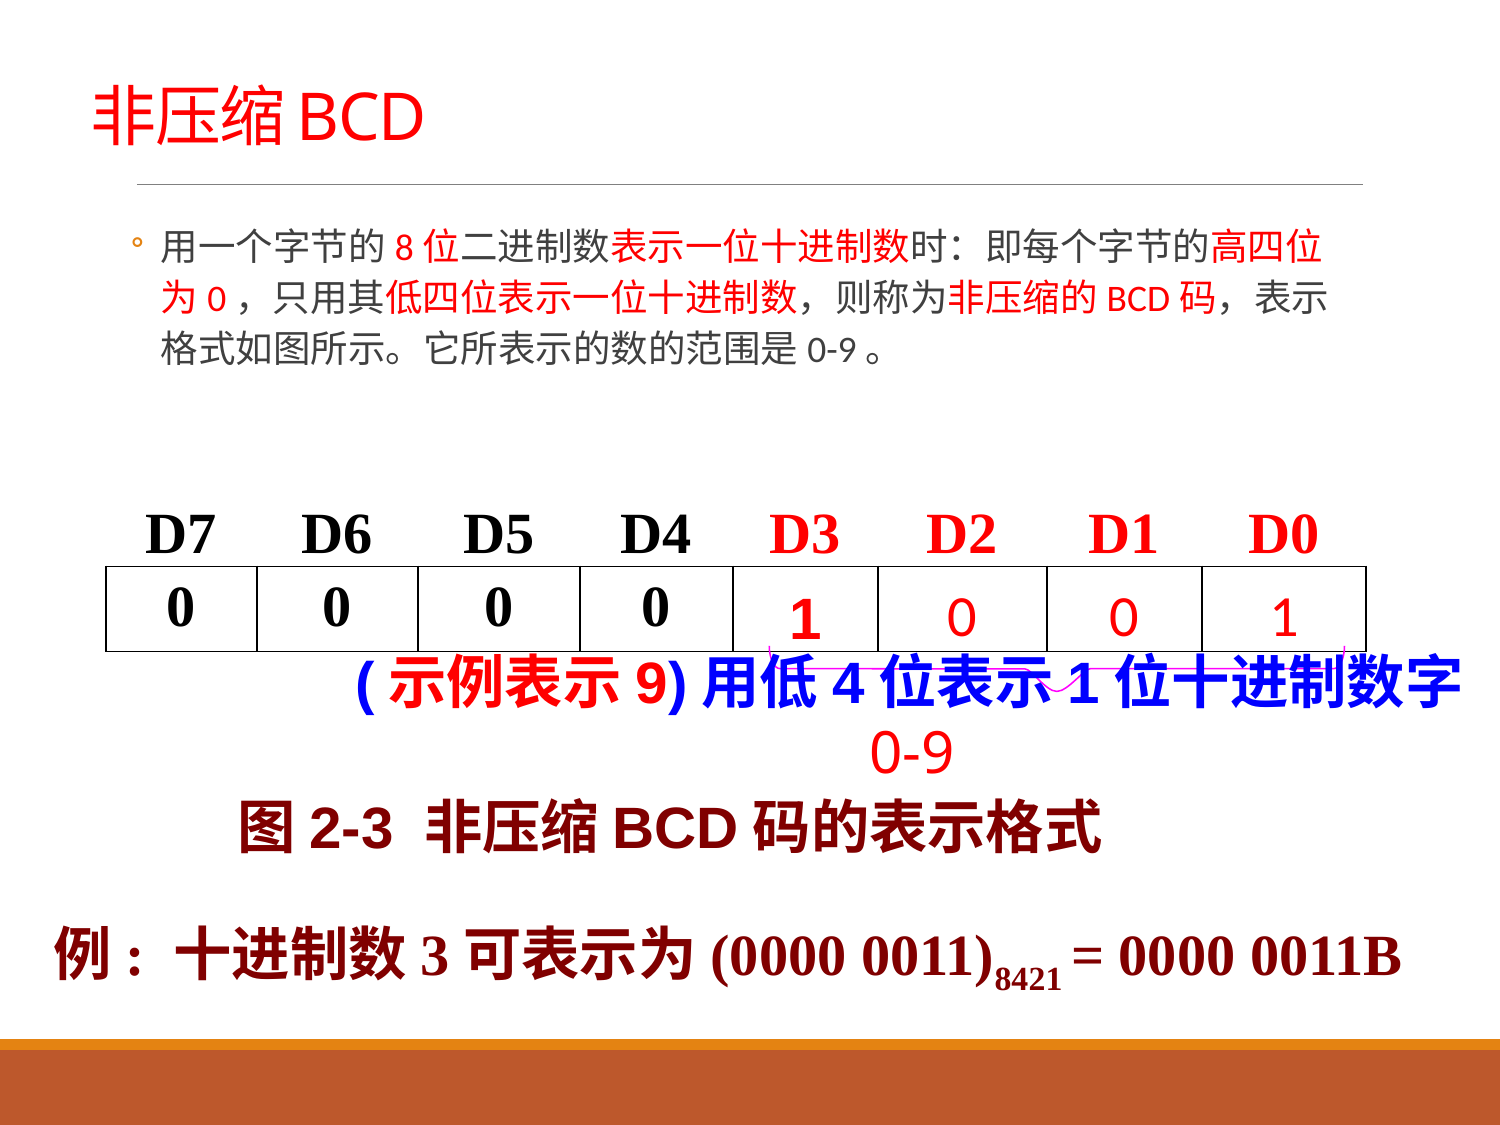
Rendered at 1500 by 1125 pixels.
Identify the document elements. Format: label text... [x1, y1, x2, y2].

table_header D1 [1047, 474, 1202, 566]
text_box 图2-3 非压缩BCD码的表示格式 [192, 782, 1148, 868]
table_cell 0 [879, 567, 1046, 638]
table_header D0 [1202, 474, 1366, 566]
table_header D4 [580, 474, 733, 566]
table_header D5 [418, 474, 580, 566]
text_box 例: 十进制数3可表示为(0000 0011)8421 = 0000 0011B [38, 909, 1418, 1004]
table_cell 0 [581, 567, 732, 638]
table_cell 1 [734, 567, 877, 638]
table_cell 0 [258, 567, 417, 651]
title 非压缩BCD [75, 78, 1426, 161]
table_header D7 [106, 474, 257, 566]
text_box (示例表示9)用低4位表示1位十进制数字0-9 [340, 638, 1484, 793]
table_cell 0 [419, 567, 579, 638]
table_cell 1 [1203, 567, 1365, 638]
list 用一个字节的8位二进制数表示一位十进制数时：即每个字节的高四位为0，只用其低四位表示一位十进制数，则称为非压缩的BCD码，表示格式如图所示。它所表示的数的范围是0-9。 [97, 209, 1358, 407]
table_cell 0 [107, 567, 256, 651]
table_header D3 [733, 474, 878, 566]
table_header D2 [878, 474, 1047, 566]
table_cell 0 [1048, 567, 1201, 638]
table_header D6 [257, 474, 418, 566]
